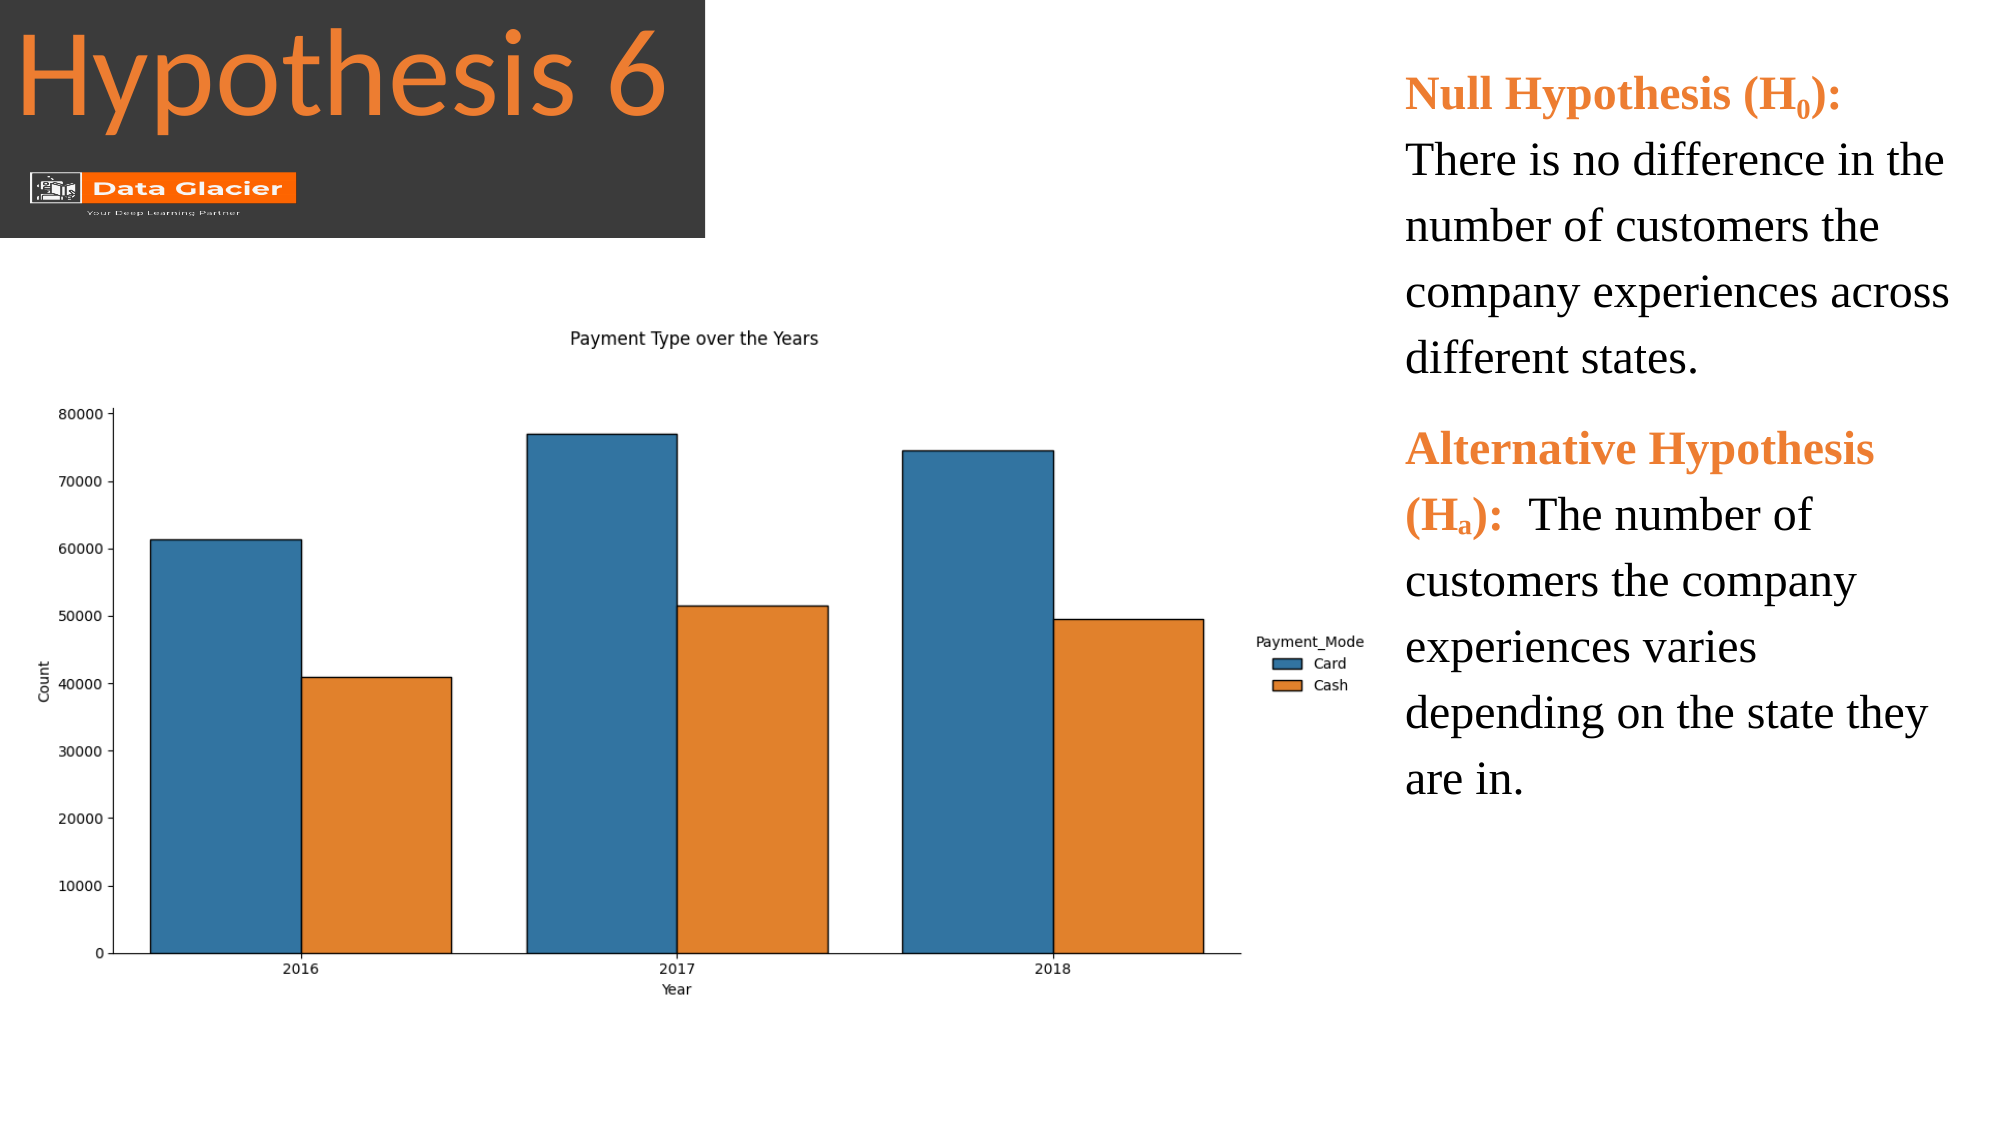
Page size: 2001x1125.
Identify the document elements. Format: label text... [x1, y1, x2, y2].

title Hypothesis 6 [0, 0, 706, 238]
text_box Null Hypothesis (H₀): There is no difference in the number of customers the company experiences across different states. Alternative Hypothesis (Hₐ): The number of customers the company experiences varies depending on the state they are in. [1390, 37, 1976, 1106]
picture [27, 112, 300, 276]
picture [27, 320, 1378, 1009]
